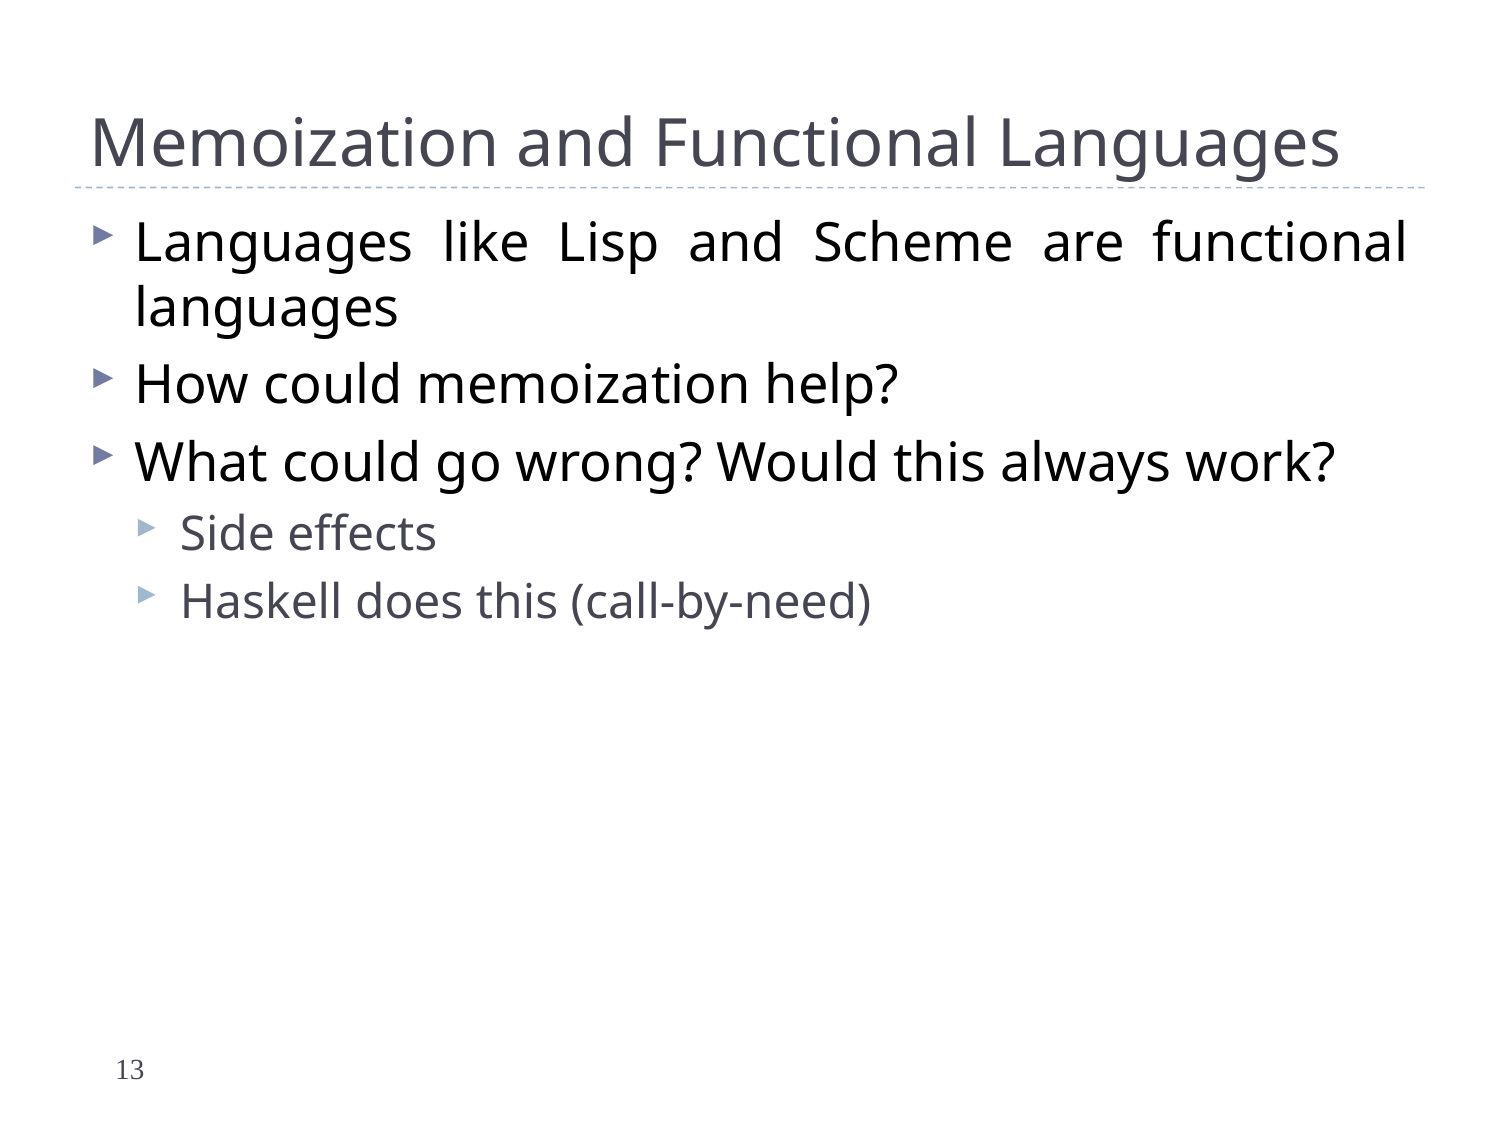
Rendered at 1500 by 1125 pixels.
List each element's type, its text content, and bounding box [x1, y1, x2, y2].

title Memoization and Functional Languages [75, 24, 1425, 188]
slide_number 13 [100, 1042, 426, 1103]
list Languages like Lisp and Scheme are functional languages How could memoization help? What could go wrong? Would this always work? Side effects Haskell does this (call-by-need) [75, 200, 1425, 1010]
